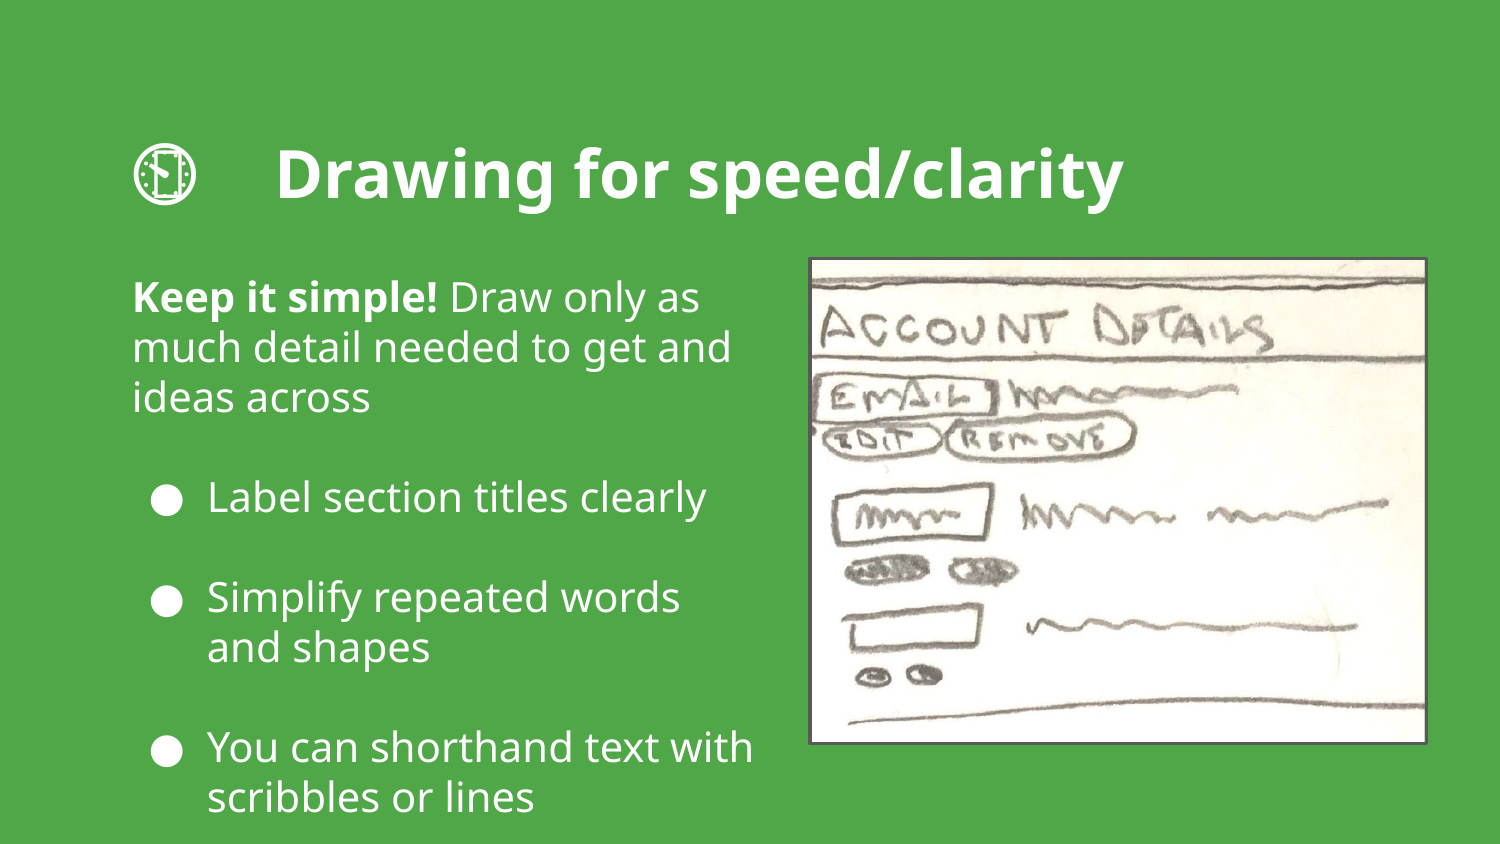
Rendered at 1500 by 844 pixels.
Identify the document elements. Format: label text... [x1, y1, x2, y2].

picture [811, 259, 1425, 743]
title 🎨 ⏲ Drawing for speed/clarity [116, 87, 1329, 256]
text_box Keep it simple! Draw only as much detail needed to get and ideas across Label section titles clearly Simplify repeated words and shapes You can shorthand text with scribbles or lines [116, 256, 771, 739]
text_box [125, 742, 187, 787]
